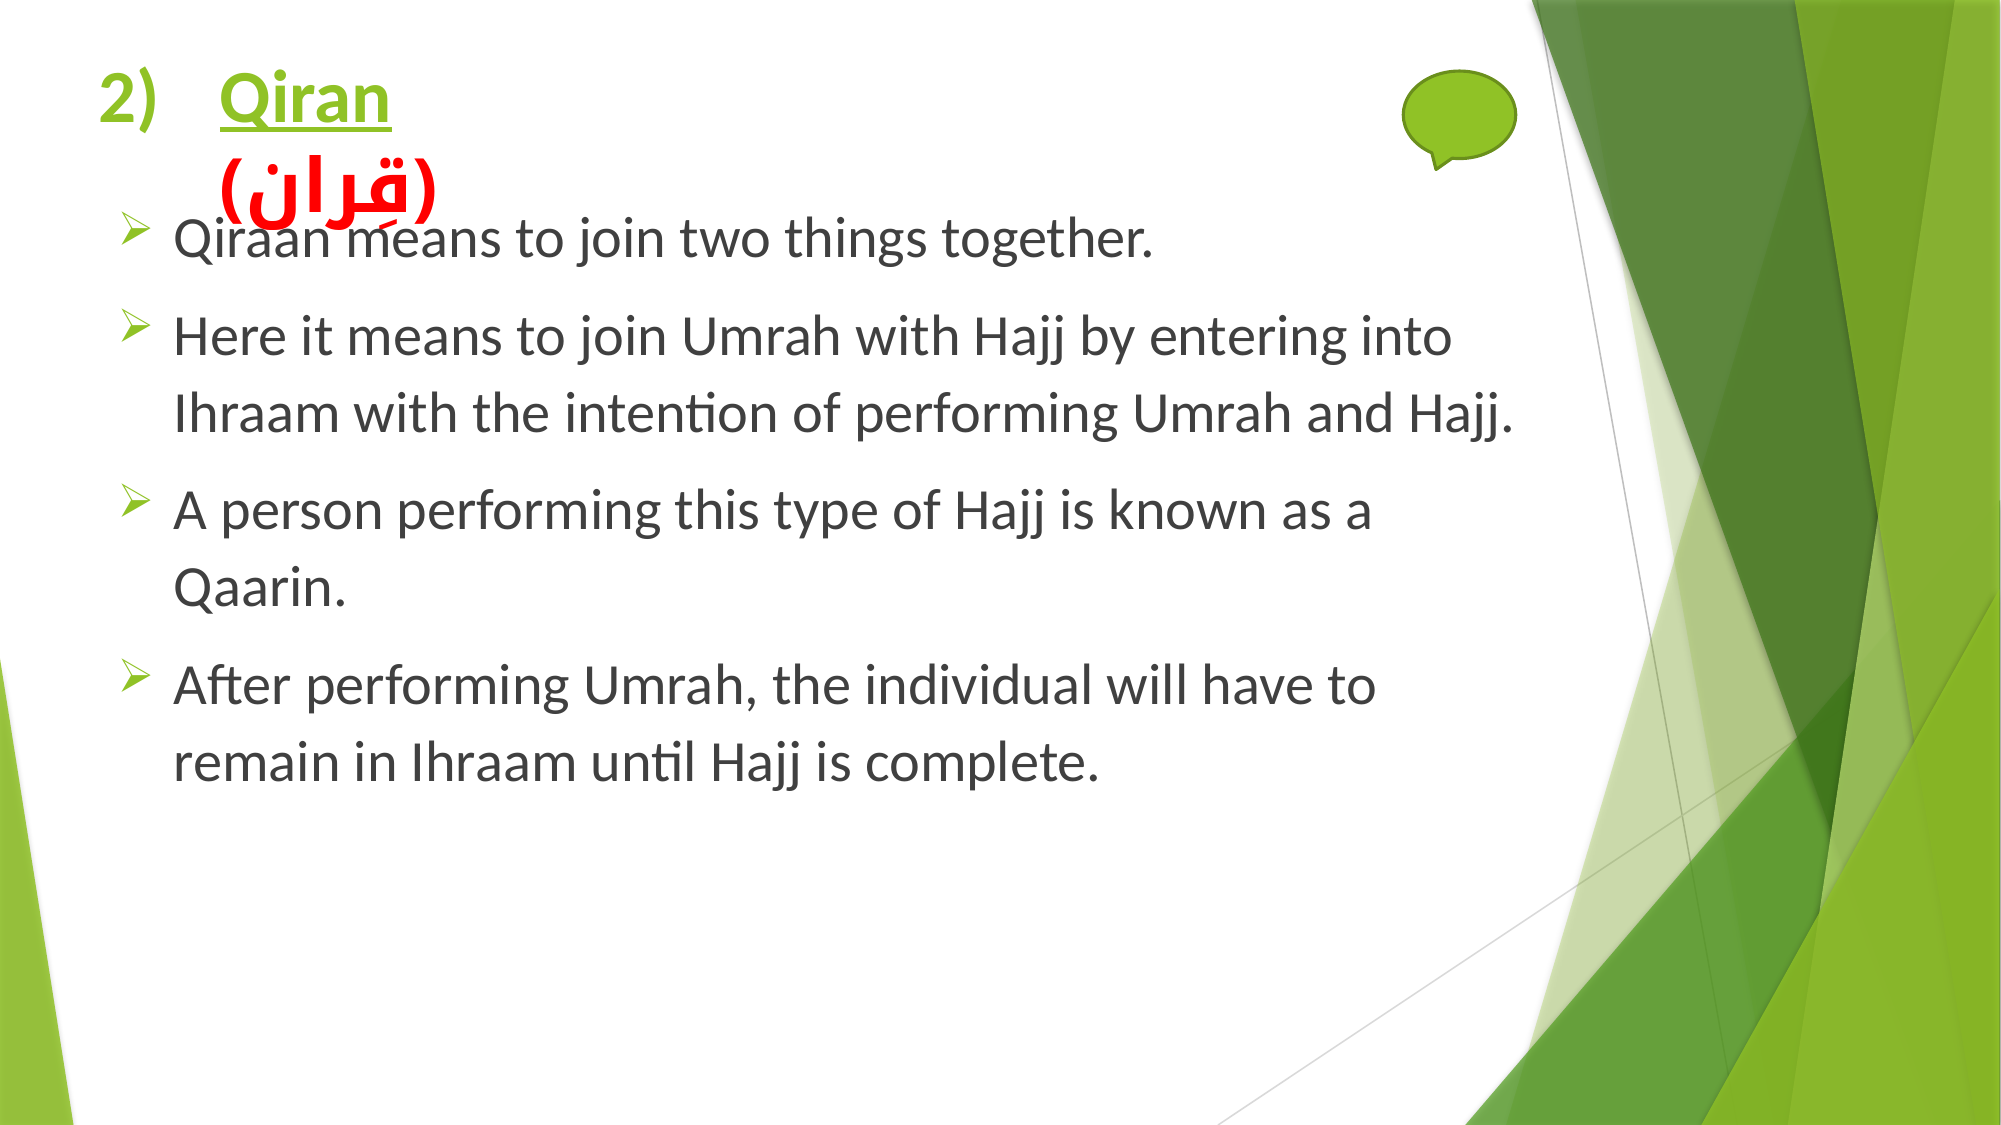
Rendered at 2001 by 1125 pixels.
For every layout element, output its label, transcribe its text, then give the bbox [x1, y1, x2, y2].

title Qiran (قِران) [83, 39, 598, 146]
text_box [1401, 69, 1518, 171]
list Qiraan means to join two things together. Here it means to join Umrah with Hajj by entering into Ihraam with the intention of performing Umrah and Hajj. A person performing this type of Hajj is known as a Qaarin. After performing Umrah, the individual will have to remain in Ihraam until Hajj is complete. [102, 184, 1550, 1007]
